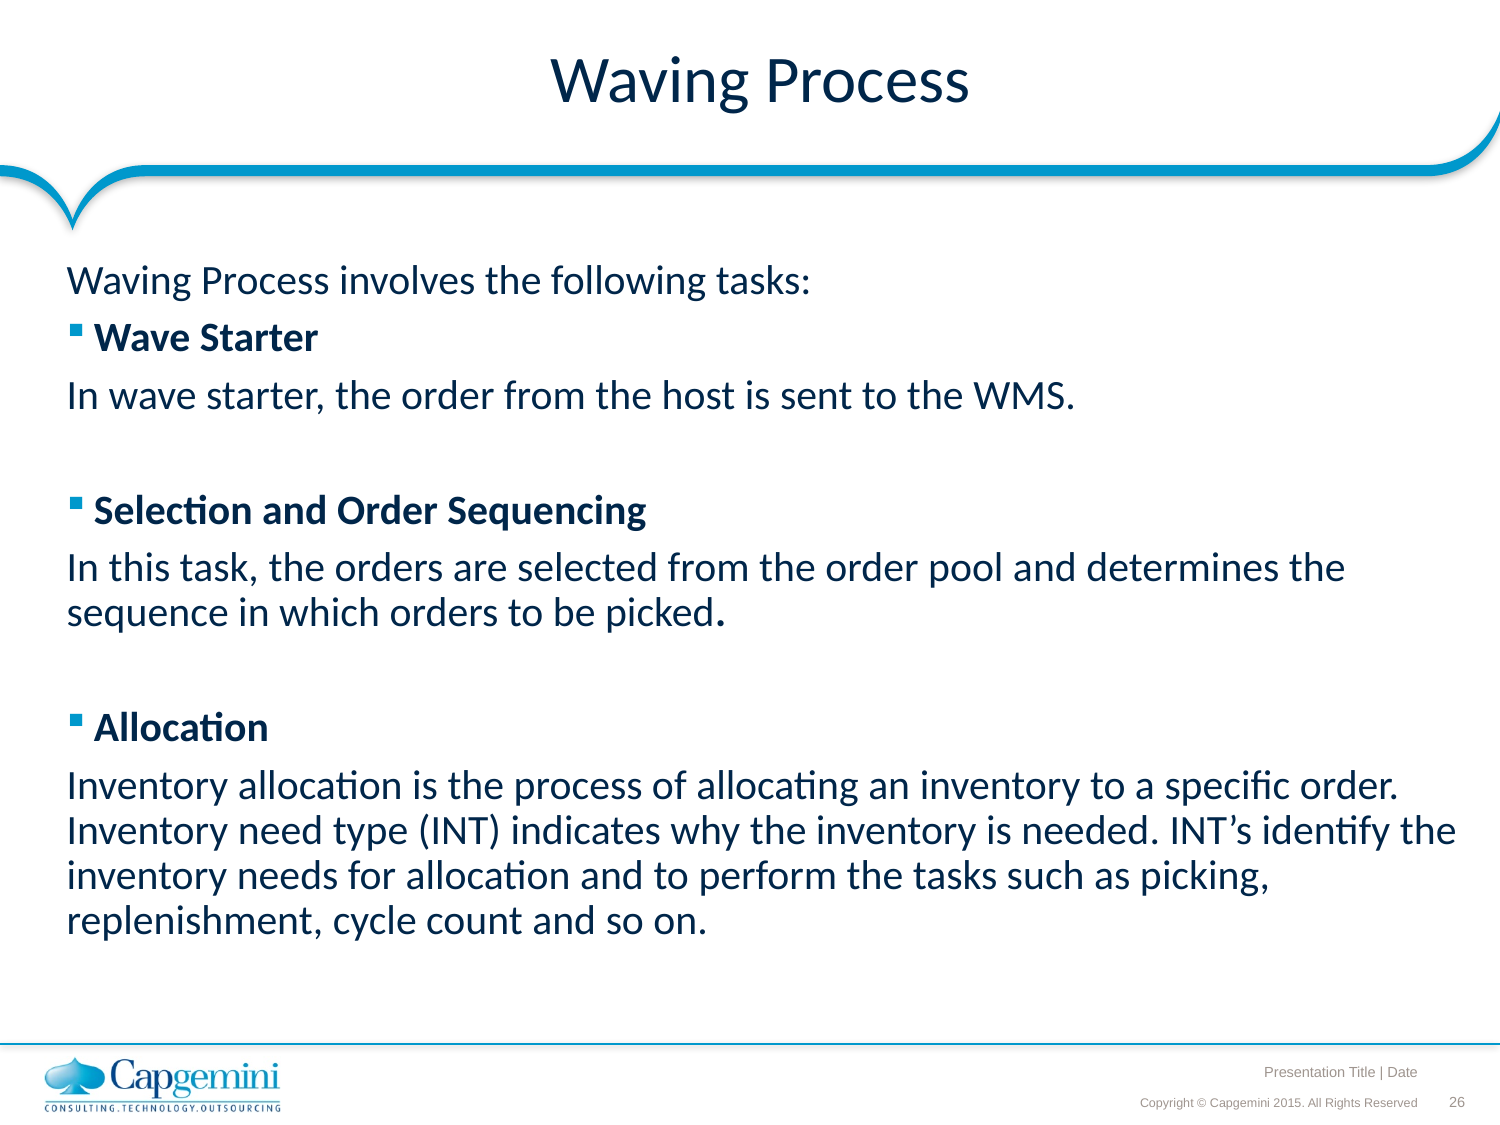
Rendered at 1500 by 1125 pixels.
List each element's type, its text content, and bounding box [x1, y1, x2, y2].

picture [44, 1056, 281, 1113]
title Waving Process [0, 0, 1500, 165]
list Waving Process involves the following tasks: Wave Starter In wave starter, the order from the host is sent to the WMS. Selection and Order Sequencing In this task, the orders are selected from the order pool and determines the sequence in which orders to be picked. Allocation Inventory allocation is the process of allocating an inventory to a specific order. Inventory need type (INT) indicates why the inventory is needed. INT’s identify the inventory needs for allocation and to perform the tasks such as picking, replenishment, cycle count and so on. [48, 246, 1479, 1007]
